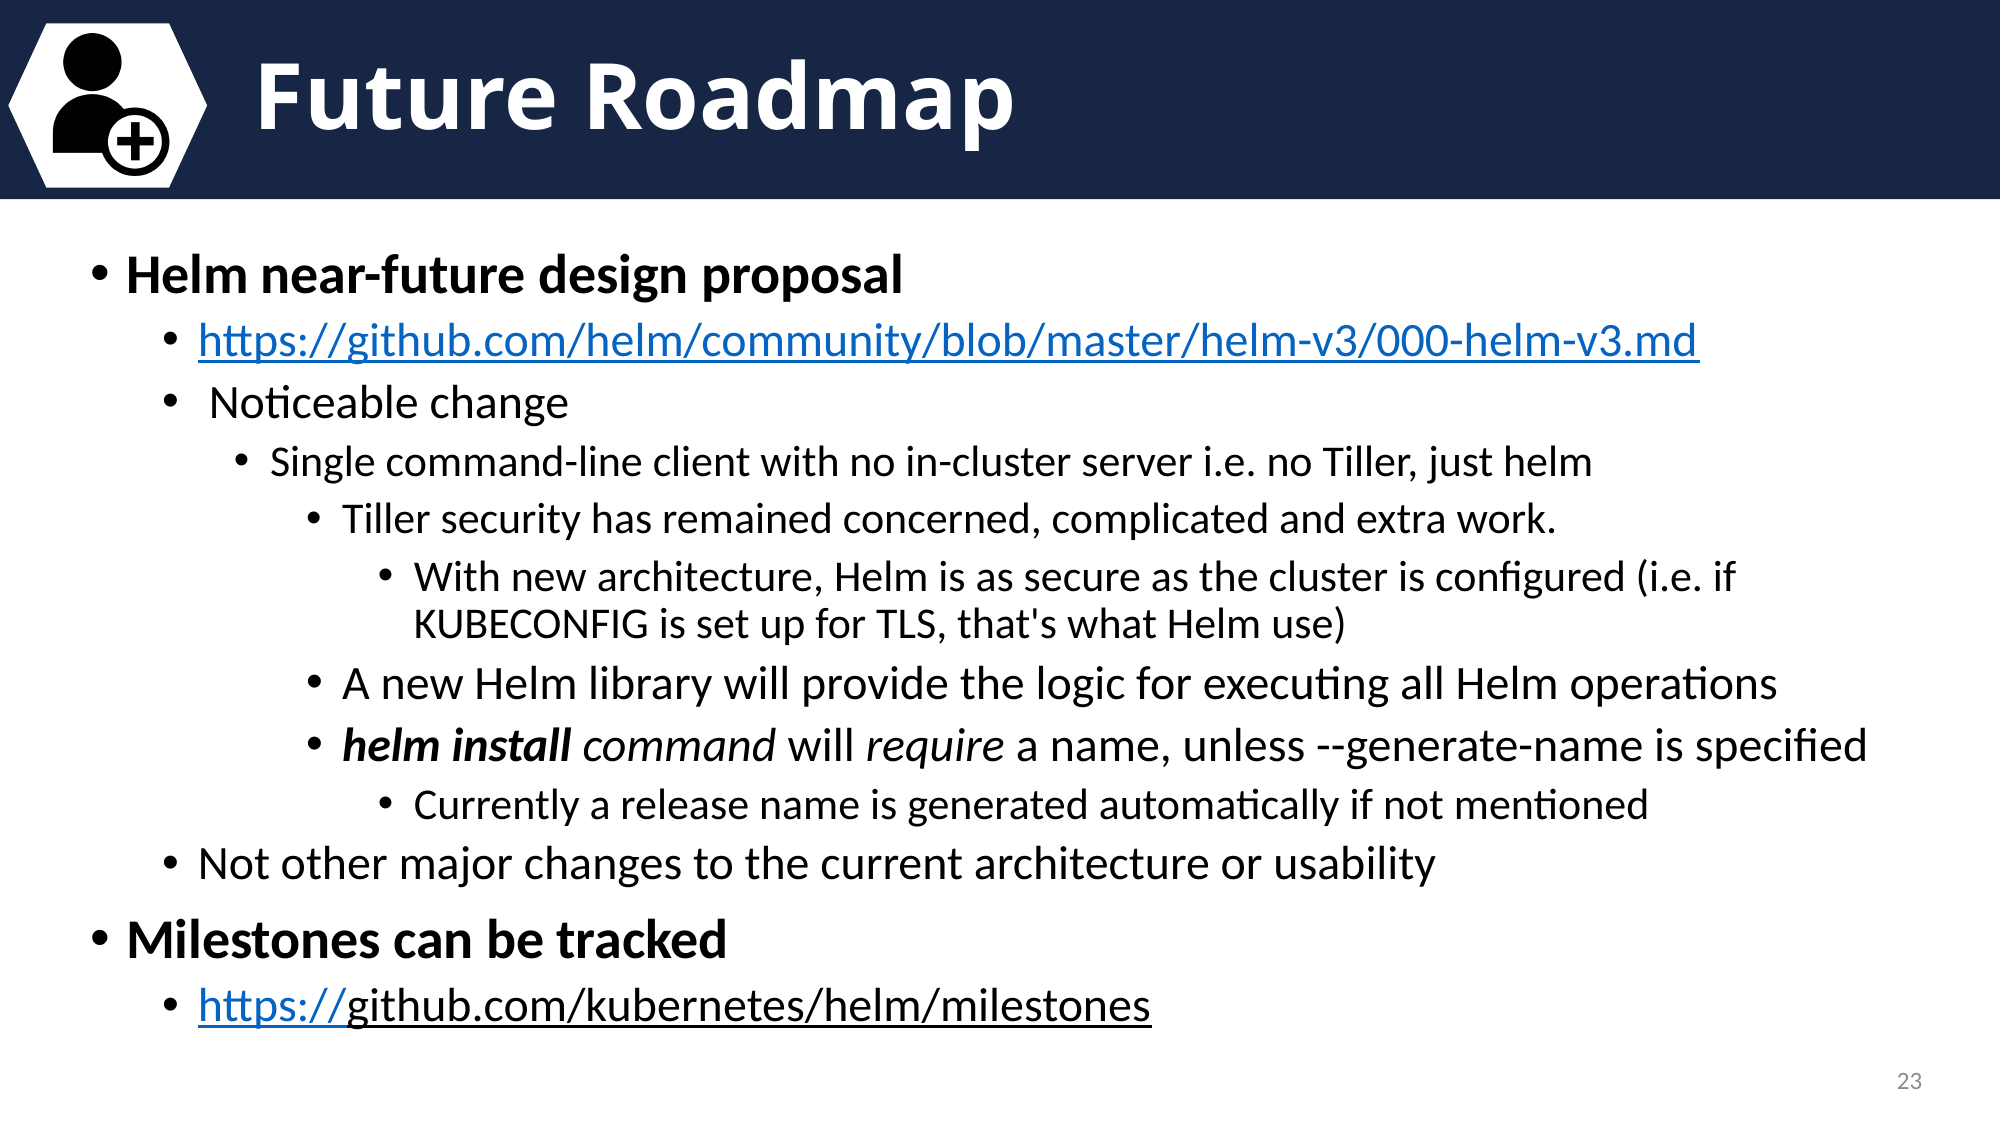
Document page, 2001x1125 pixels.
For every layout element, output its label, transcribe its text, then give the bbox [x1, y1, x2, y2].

title Future Roadmap [238, 0, 2000, 200]
list Helm near-future design proposal https://github.com/helm/community/blob/master/helm-v3/000-helm-v3.md Noticeable change Single command-line client with no in-cluster server i.e. no Tiller, just helm Tiller security has remained concerned, complicated and extra work. With new architecture, Helm is as secure as the cluster is configured (i.e. if KUBECONFIG is set up for TLS, that's what Helm use) A new Helm library will provide the logic for executing all Helm operations helm install command will require a name, unless --generate-name is specified Currently a release name is generated automatically if not mentioned Not other major changes to the current architecture or usability Milestones can be tracked https://github.com/kubernetes/helm/milestones [75, 237, 1938, 1050]
picture [39, 33, 183, 176]
slide_number 23 [1487, 1050, 1938, 1110]
